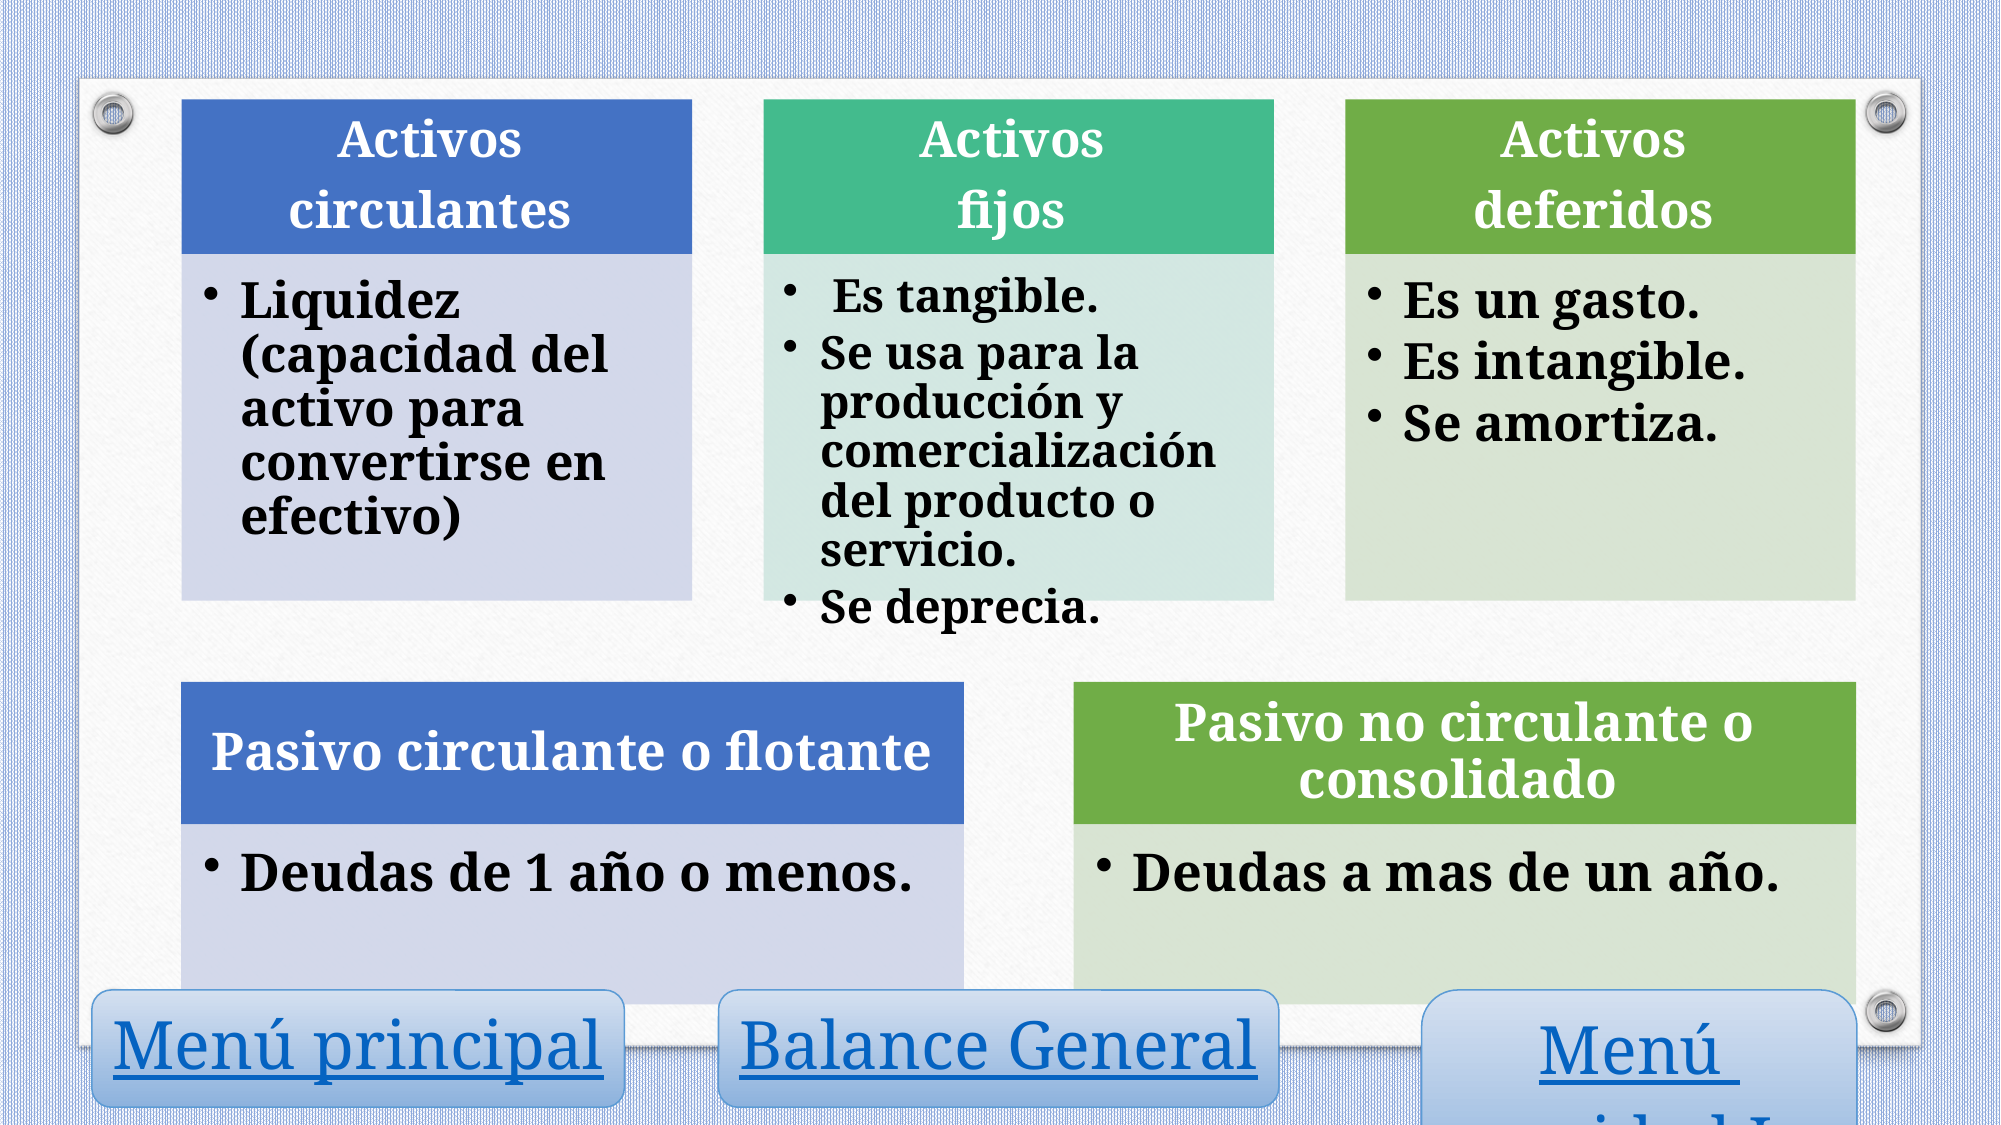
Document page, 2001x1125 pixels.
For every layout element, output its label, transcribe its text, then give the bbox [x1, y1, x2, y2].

text_box Balance General [717, 1010, 1280, 1108]
picture [855, 602, 863, 608]
picture [0, 0, 2000, 1125]
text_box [180, 98, 1857, 602]
picture [1069, 611, 1076, 620]
picture [923, 602, 931, 608]
picture [893, 602, 902, 620]
picture [951, 602, 960, 620]
text_box Menú principal [91, 989, 626, 1108]
text_box Menú unidad I [1420, 1010, 1858, 1125]
picture [1003, 602, 1011, 608]
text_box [180, 676, 1857, 1010]
text_box [1857, 349, 2000, 425]
